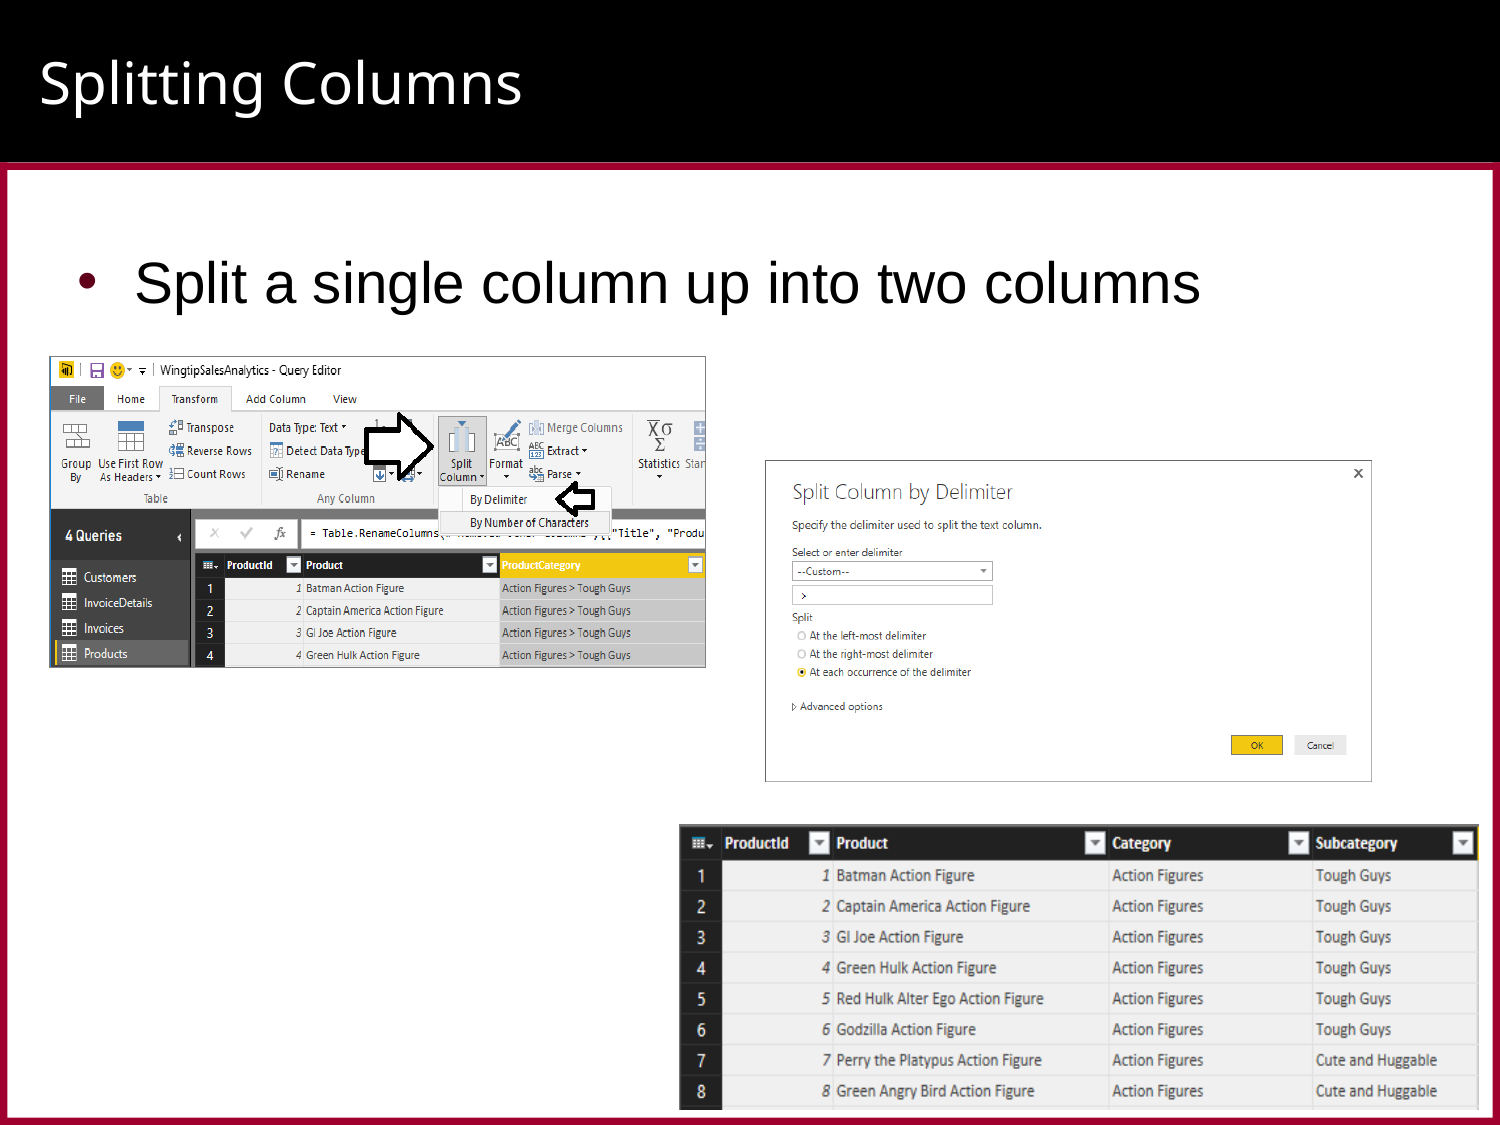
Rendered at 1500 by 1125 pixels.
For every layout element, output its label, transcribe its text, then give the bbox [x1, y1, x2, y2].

title Splitting Columns [24, 12, 1438, 150]
picture [679, 824, 1479, 1110]
picture [49, 355, 706, 668]
picture [765, 460, 1372, 782]
list Split a single column up into two columns [62, 237, 1438, 1088]
